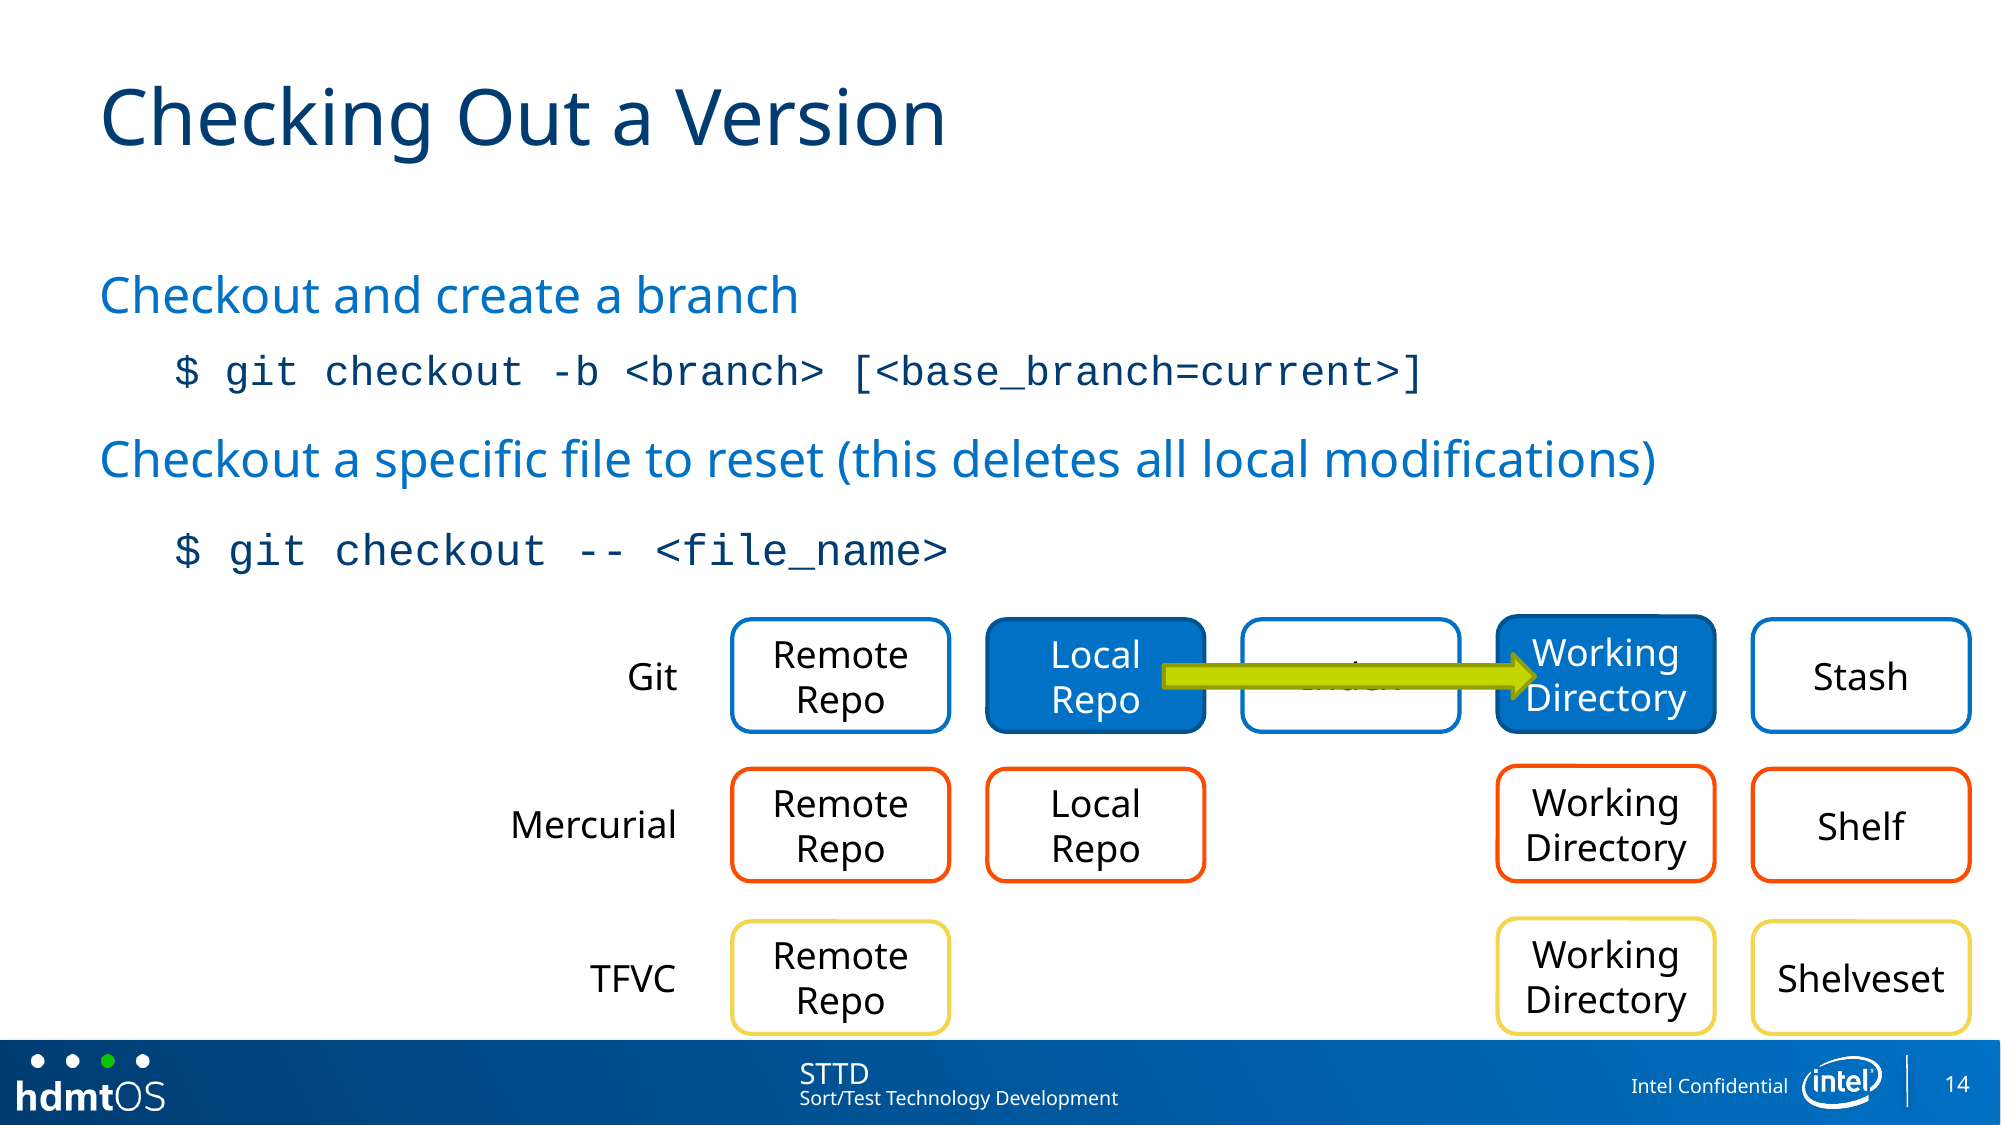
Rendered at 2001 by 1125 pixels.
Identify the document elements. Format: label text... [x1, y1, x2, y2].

list Checkout and create a branch $ git checkout -b <branch> [<base_branch=current>] Checkout a specific file to reset (this deletes all local modifications) $ git checkout -- <file_name> [99, 263, 1900, 1013]
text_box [492, 616, 1970, 1035]
slide_number 14 [1503, 1055, 1970, 1116]
picture [14, 1054, 167, 1122]
title Checking Out a Version [99, 67, 1900, 258]
